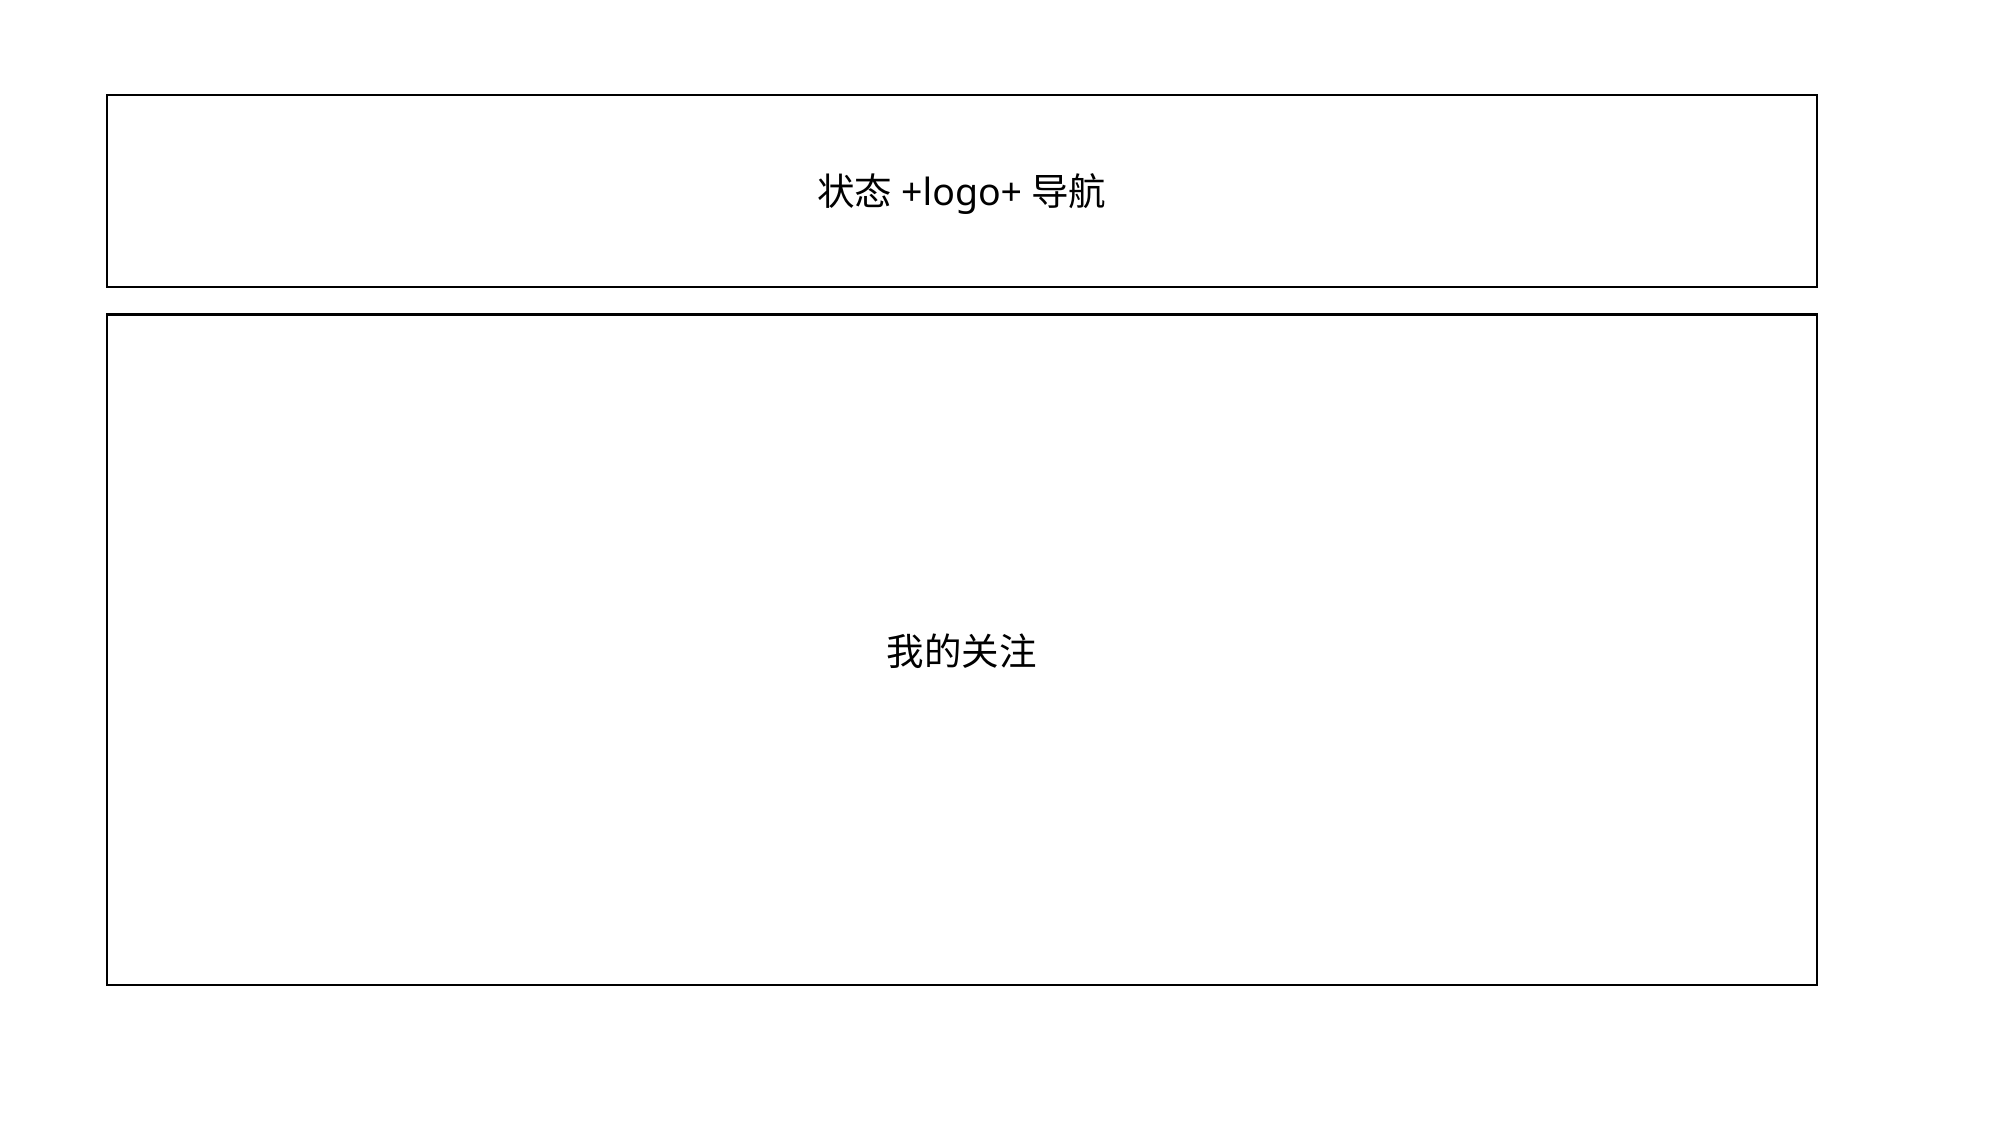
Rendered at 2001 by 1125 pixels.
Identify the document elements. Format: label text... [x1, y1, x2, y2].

text_box 状态+logo+导航 [106, 94, 1818, 288]
text_box 我的关注 [106, 313, 1818, 986]
